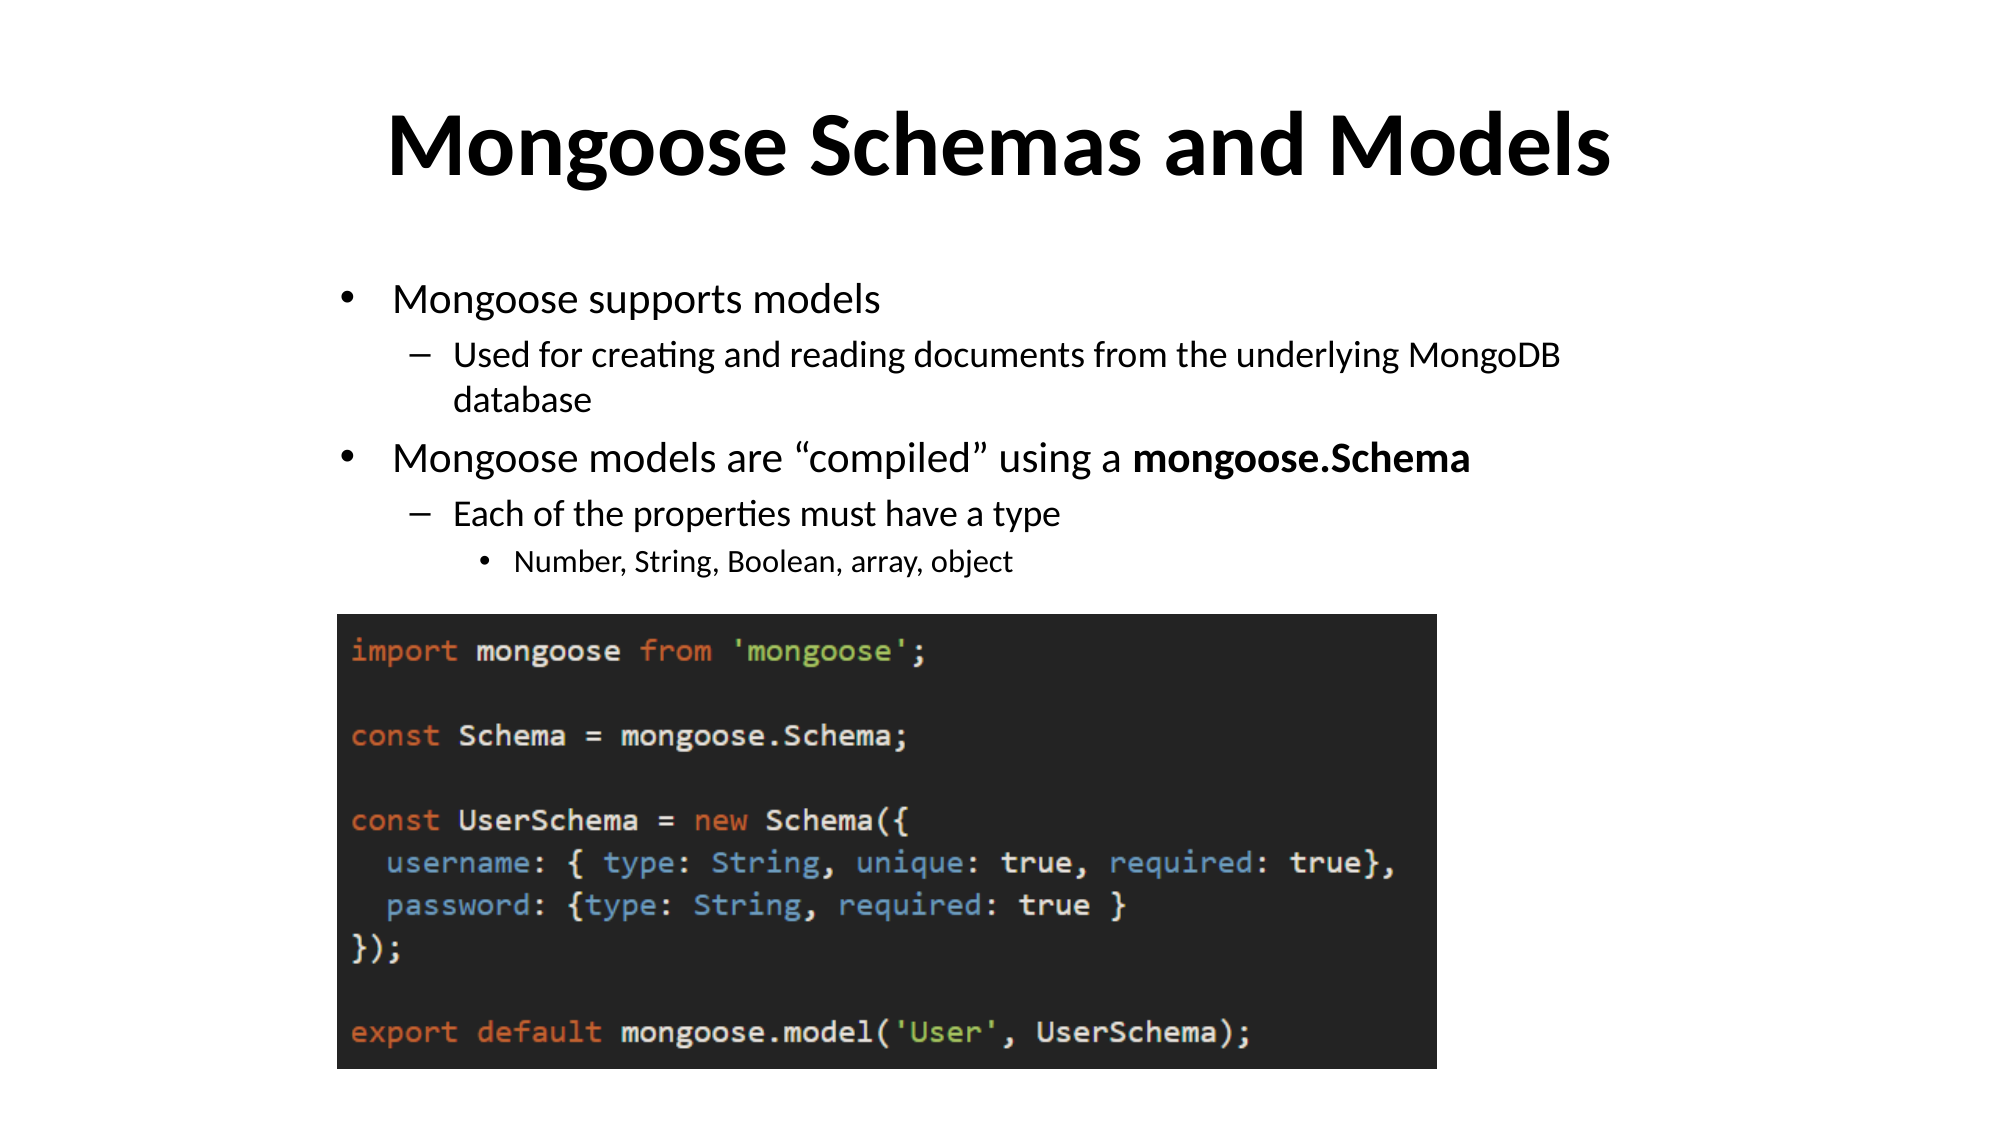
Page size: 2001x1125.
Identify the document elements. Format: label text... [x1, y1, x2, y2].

picture [337, 614, 1437, 1069]
title Mongoose Schemas and Models [99, 45, 1900, 233]
list Mongoose supports models Used for creating and reading documents from the underlying MongoDB database Mongoose models are “compiled” using a mongoose.Schema Each of the properties must have a type Number, String, Boolean, array, object [324, 262, 1675, 588]
